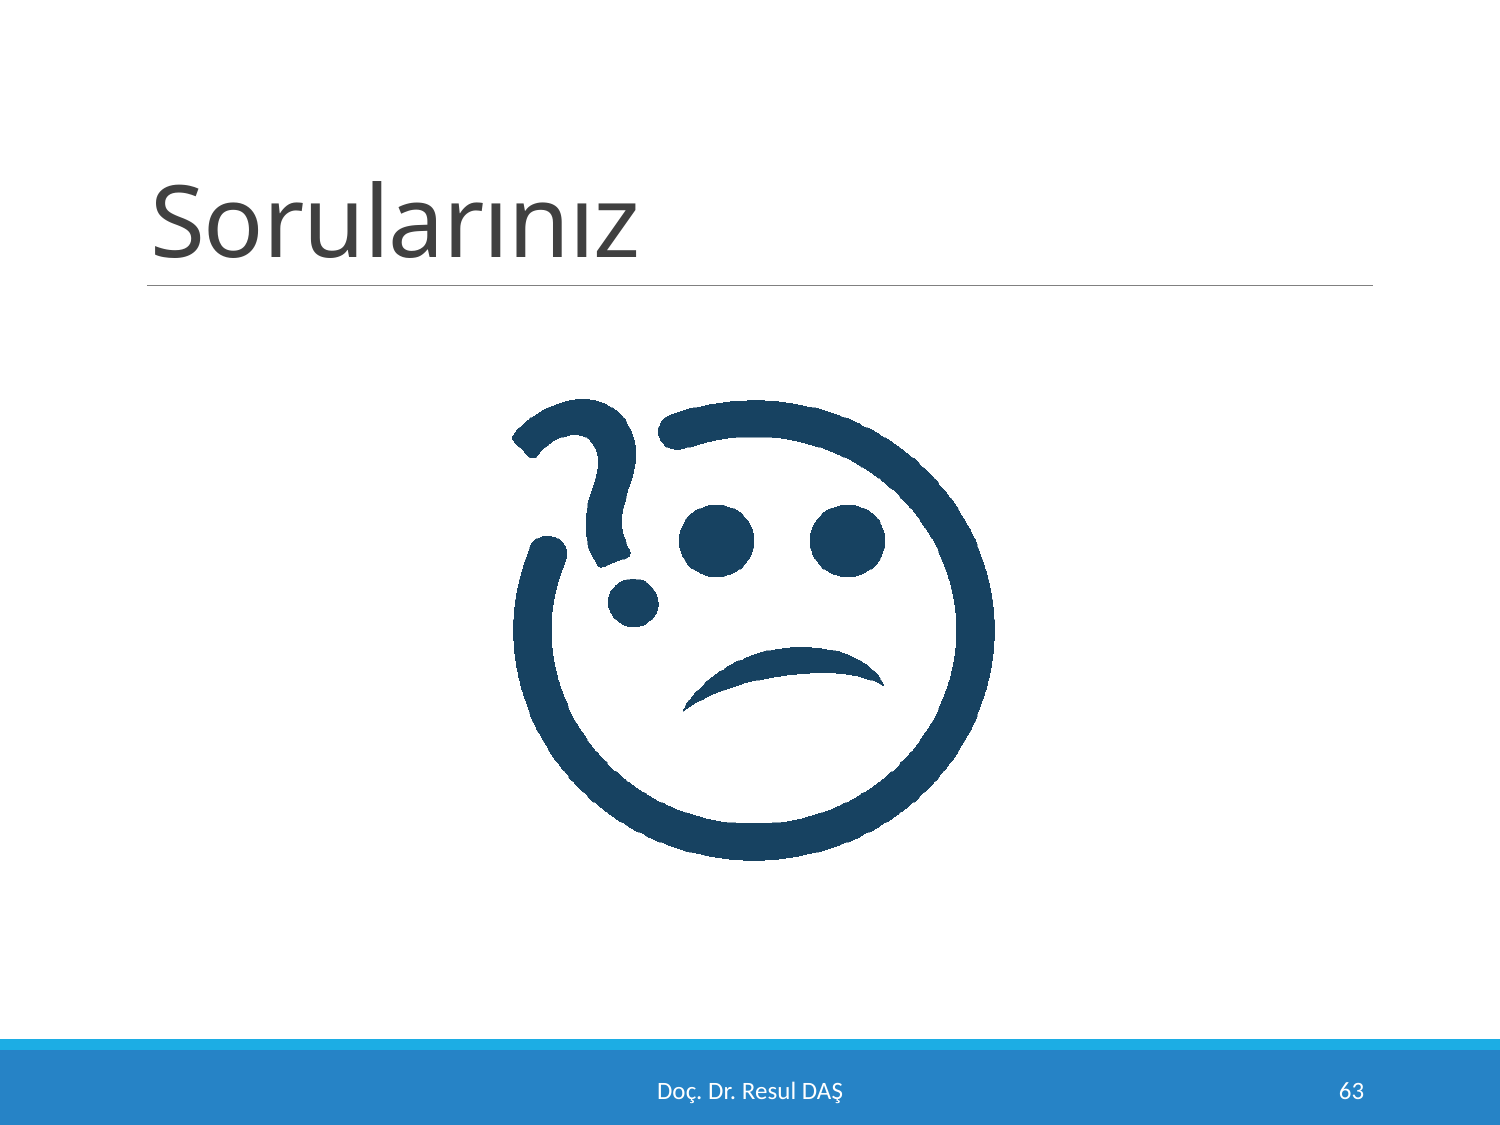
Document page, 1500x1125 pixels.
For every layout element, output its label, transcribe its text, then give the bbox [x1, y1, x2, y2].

slide_number 63 [1218, 1059, 1380, 1120]
footer Doç. Dr. Resul DAŞ [453, 1059, 1047, 1120]
picture [509, 397, 998, 864]
title Sorularınız [135, 47, 1373, 285]
